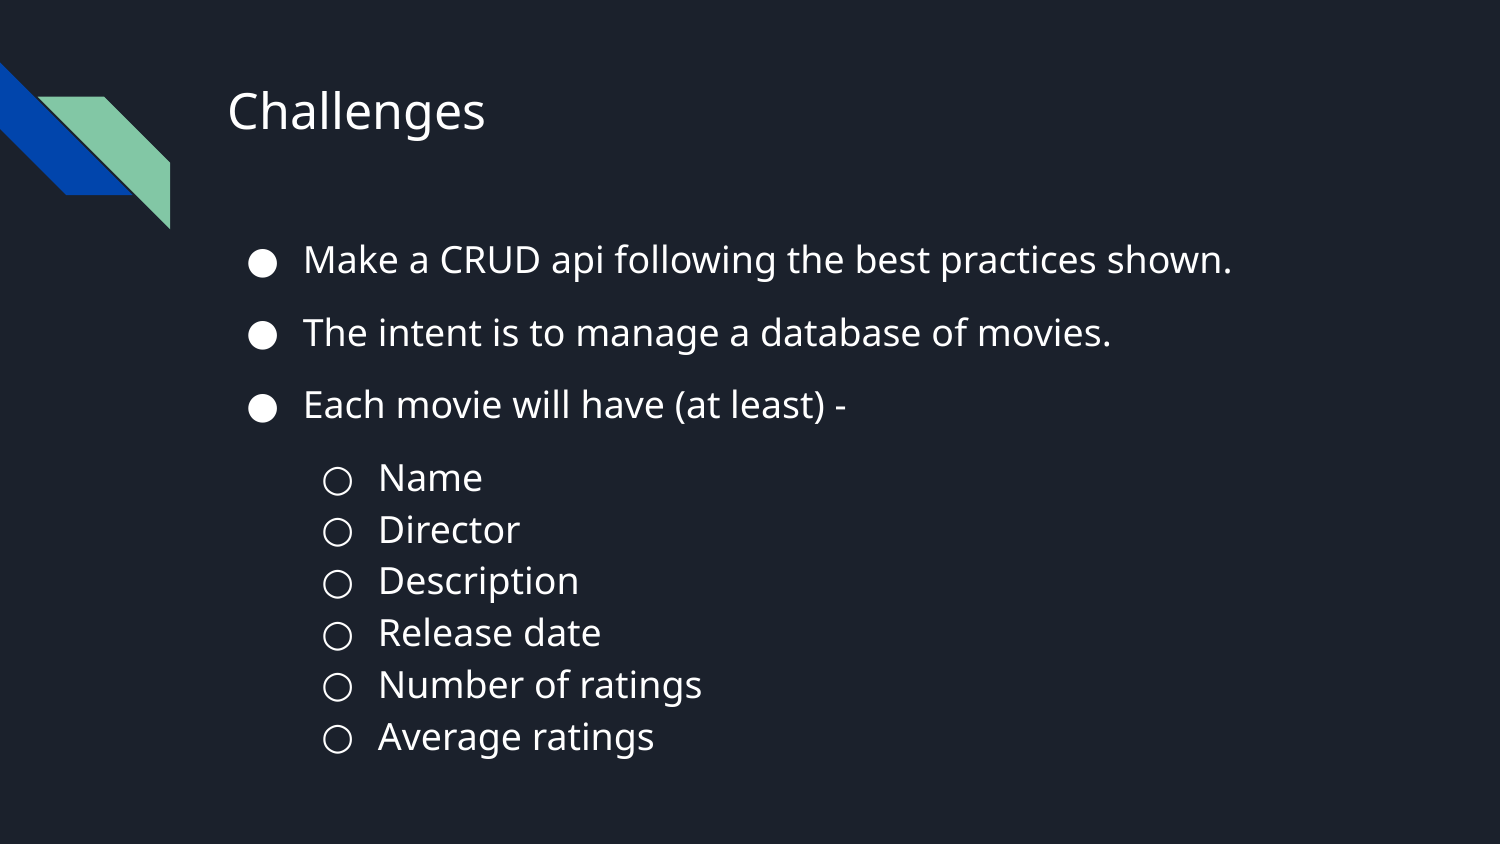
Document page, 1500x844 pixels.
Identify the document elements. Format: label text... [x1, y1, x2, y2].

title Challenges [212, 64, 1368, 215]
list Make a CRUD api following the best practices shown. The intent is to manage a database of movies. Each movie will have (at least) - Name Director Description Release date Number of ratings Average ratings [212, 214, 1317, 801]
